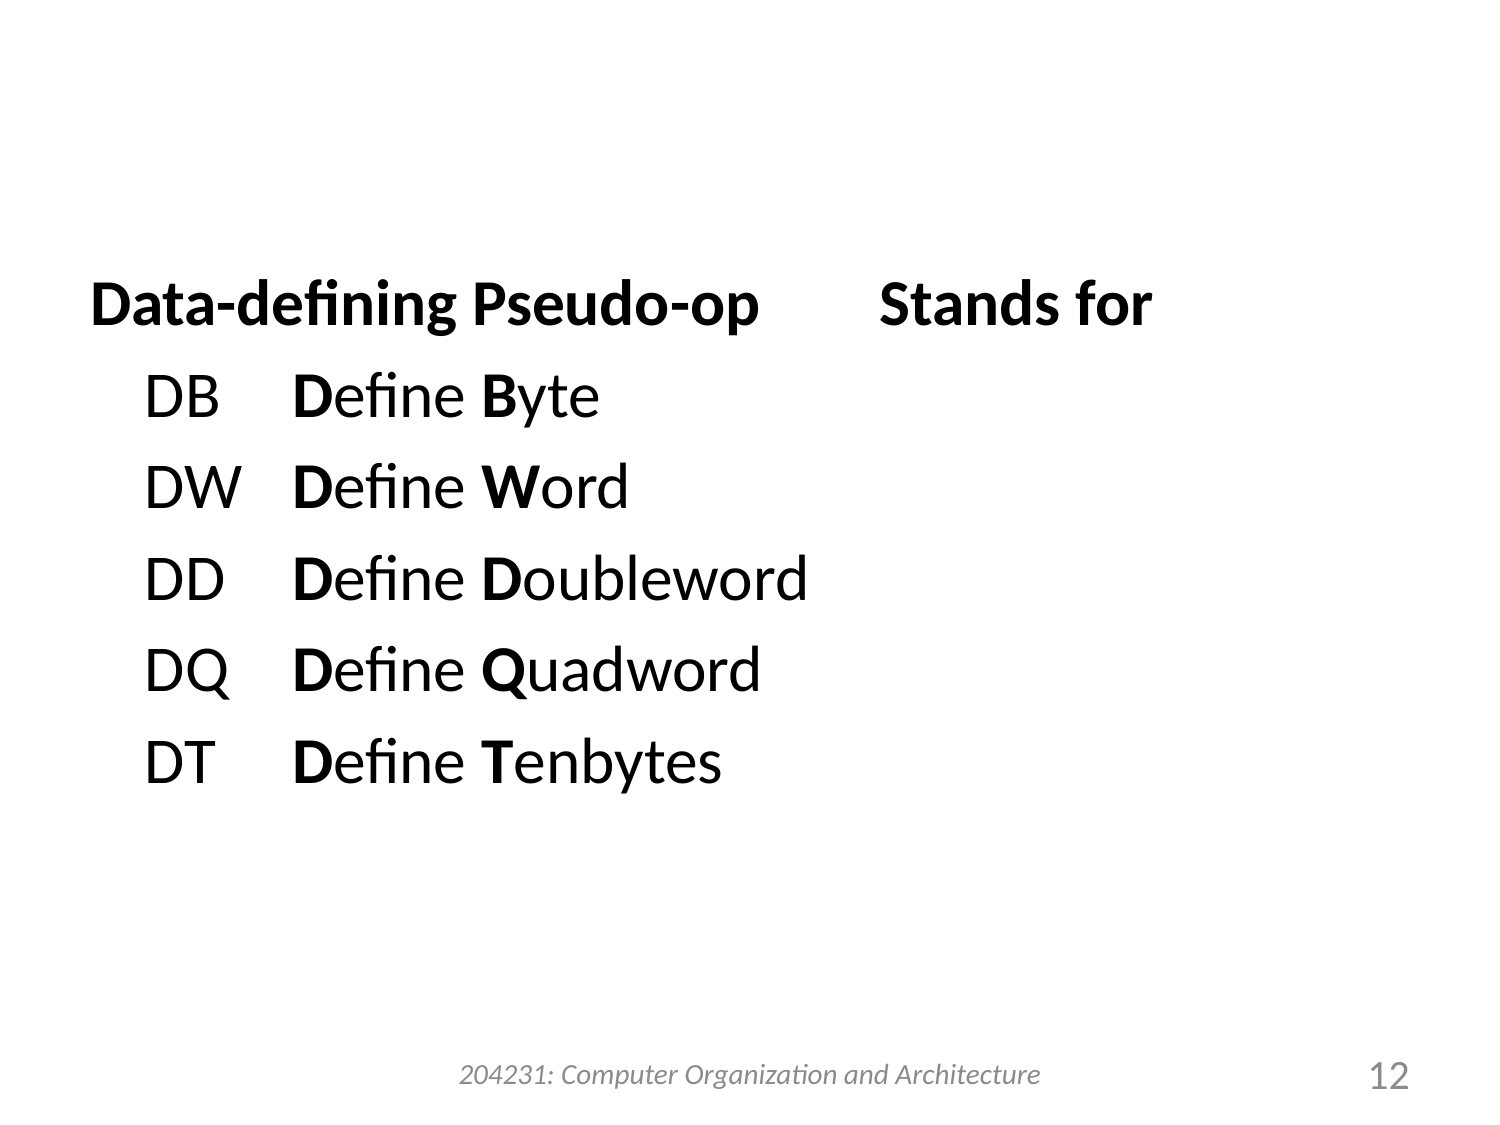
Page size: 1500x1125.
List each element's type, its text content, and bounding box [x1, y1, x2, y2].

footer 204231: Computer Organization and Architecture [76, 1042, 1074, 1103]
list Data-defining Pseudo-op Stands for DB Define Byte DW Define Word DD Define Doubleword DQ Define Quadword DT Define Tenbytes [75, 253, 1425, 872]
slide_number 12 [1074, 1042, 1425, 1103]
